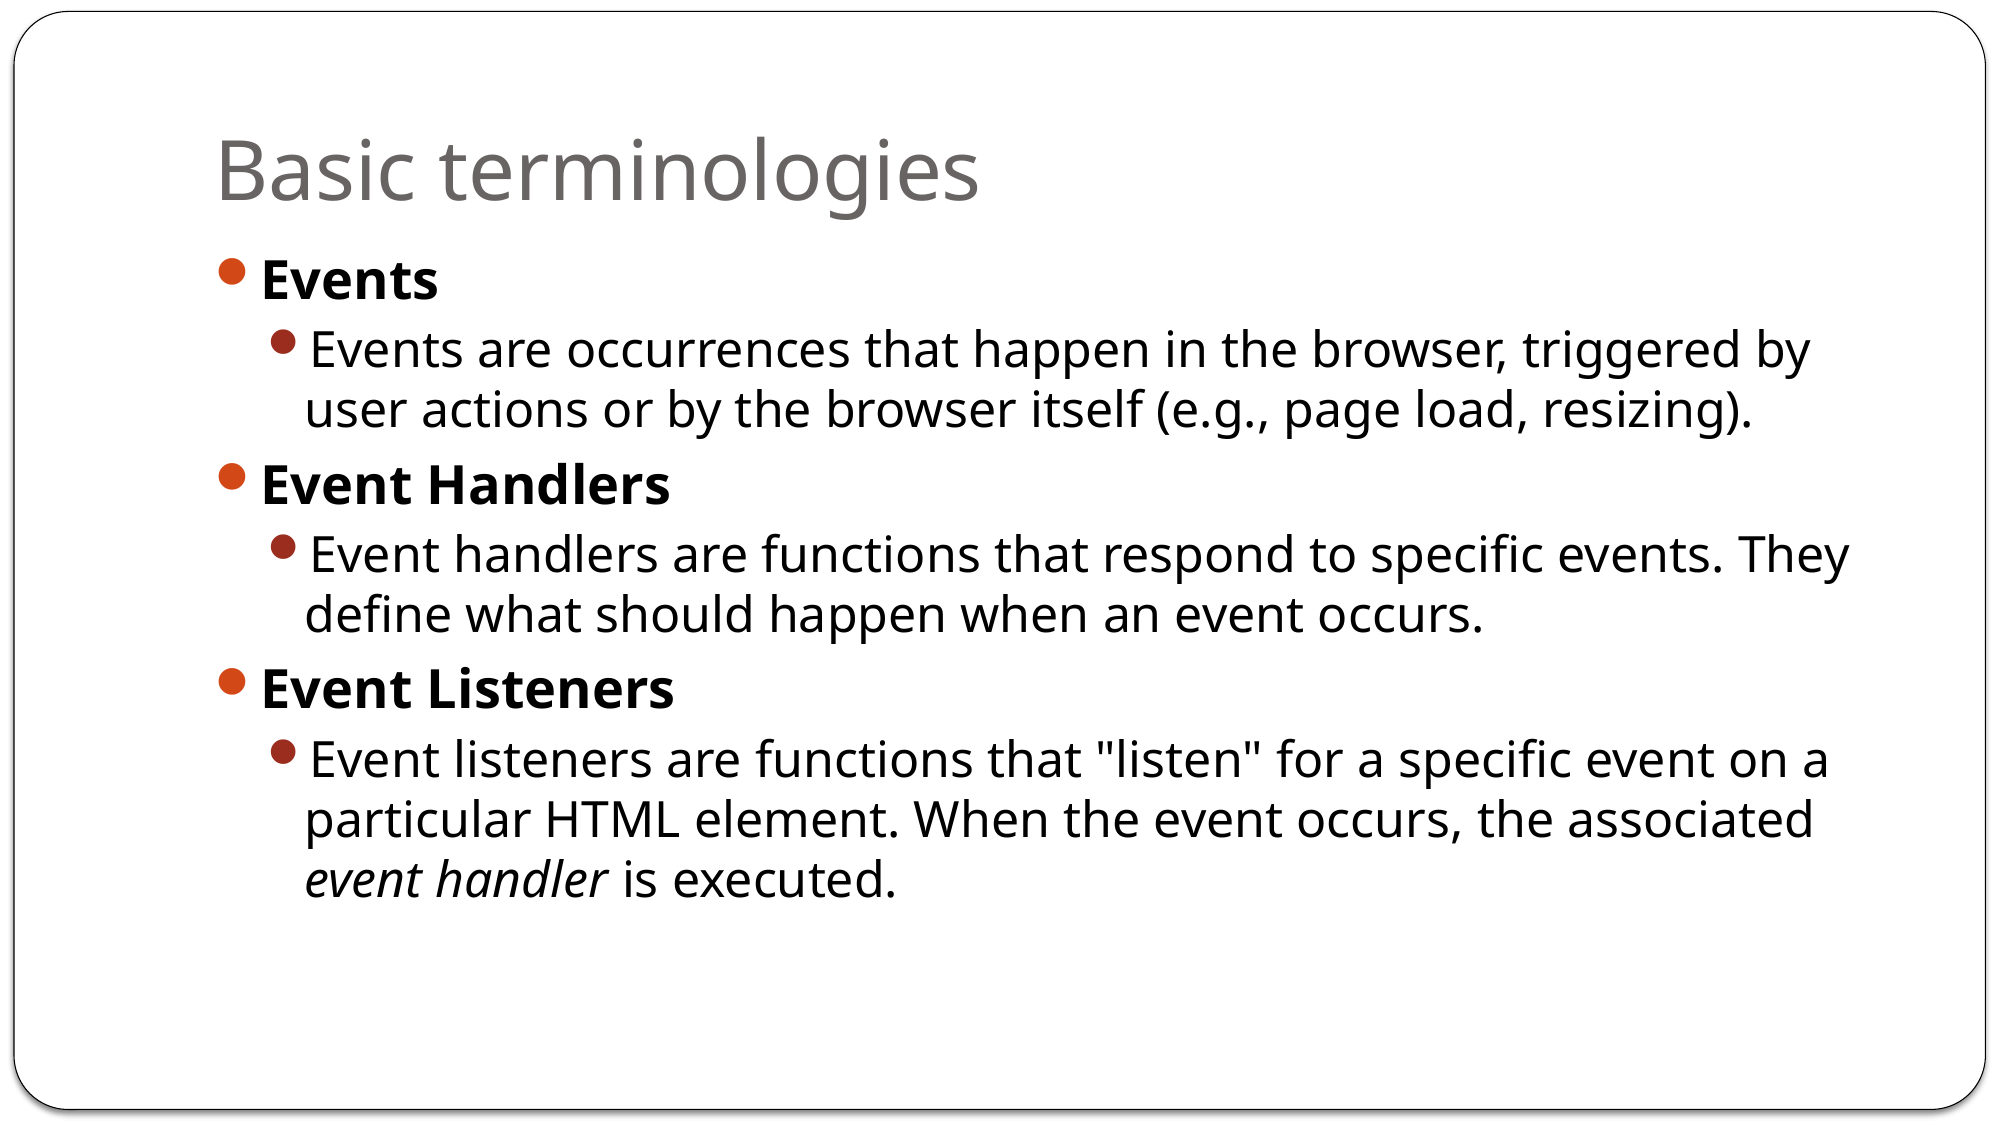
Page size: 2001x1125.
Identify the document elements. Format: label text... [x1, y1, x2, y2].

list Events Events are occurrences that happen in the browser, triggered by user actions or by the browser itself (e.g., page load, resizing). Event Handlers Event handlers are functions that respond to specific events. They define what should happen when an event occurs. Event Listeners Event listeners are functions that "listen" for a specific event on a particular HTML element. When the event occurs, the associated event handler is executed. [200, 237, 1900, 988]
title Basic terminologies [200, 45, 1900, 233]
